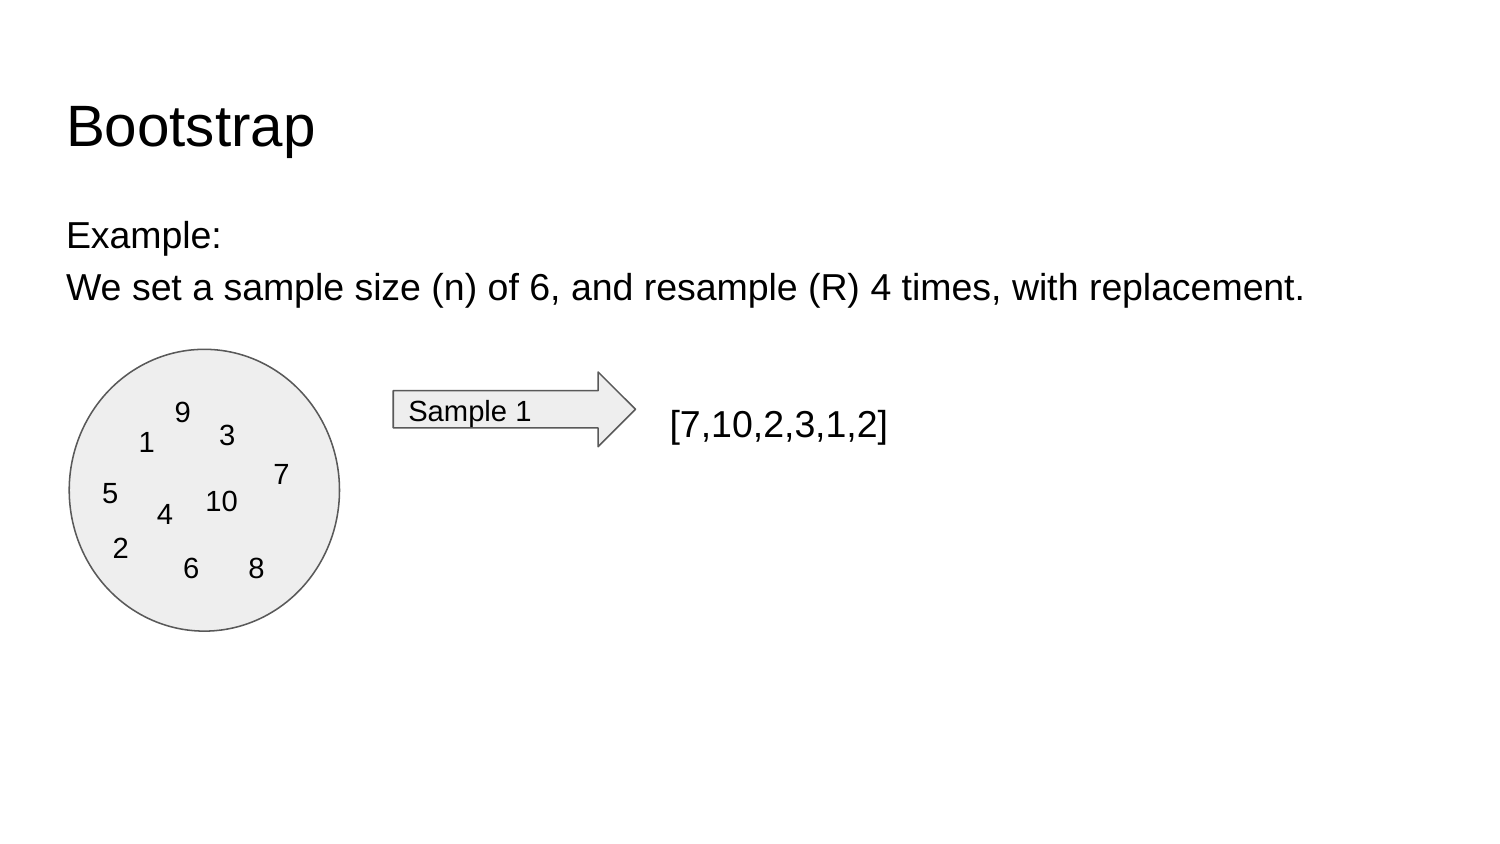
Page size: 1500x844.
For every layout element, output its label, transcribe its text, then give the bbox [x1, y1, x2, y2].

text_box 1 [123, 408, 168, 472]
text_box 8 [233, 533, 278, 597]
text_box Sample 1 [393, 371, 636, 447]
text_box 6 [168, 533, 213, 597]
text_box 2 [97, 514, 142, 577]
text_box 3 [204, 400, 249, 464]
text_box 10 [190, 467, 255, 530]
text_box 7 [258, 440, 303, 504]
list Example: We set a sample size (n) of 6, and resample (R) 4 times, with replacement. [51, 189, 1449, 750]
text_box 9 [159, 377, 204, 441]
text_box 5 [87, 458, 132, 522]
text_box [69, 349, 340, 632]
text_box [7,10,2,3,1,2] [654, 377, 1146, 441]
title Bootstrap [51, 72, 1449, 167]
text_box 4 [141, 480, 187, 543]
